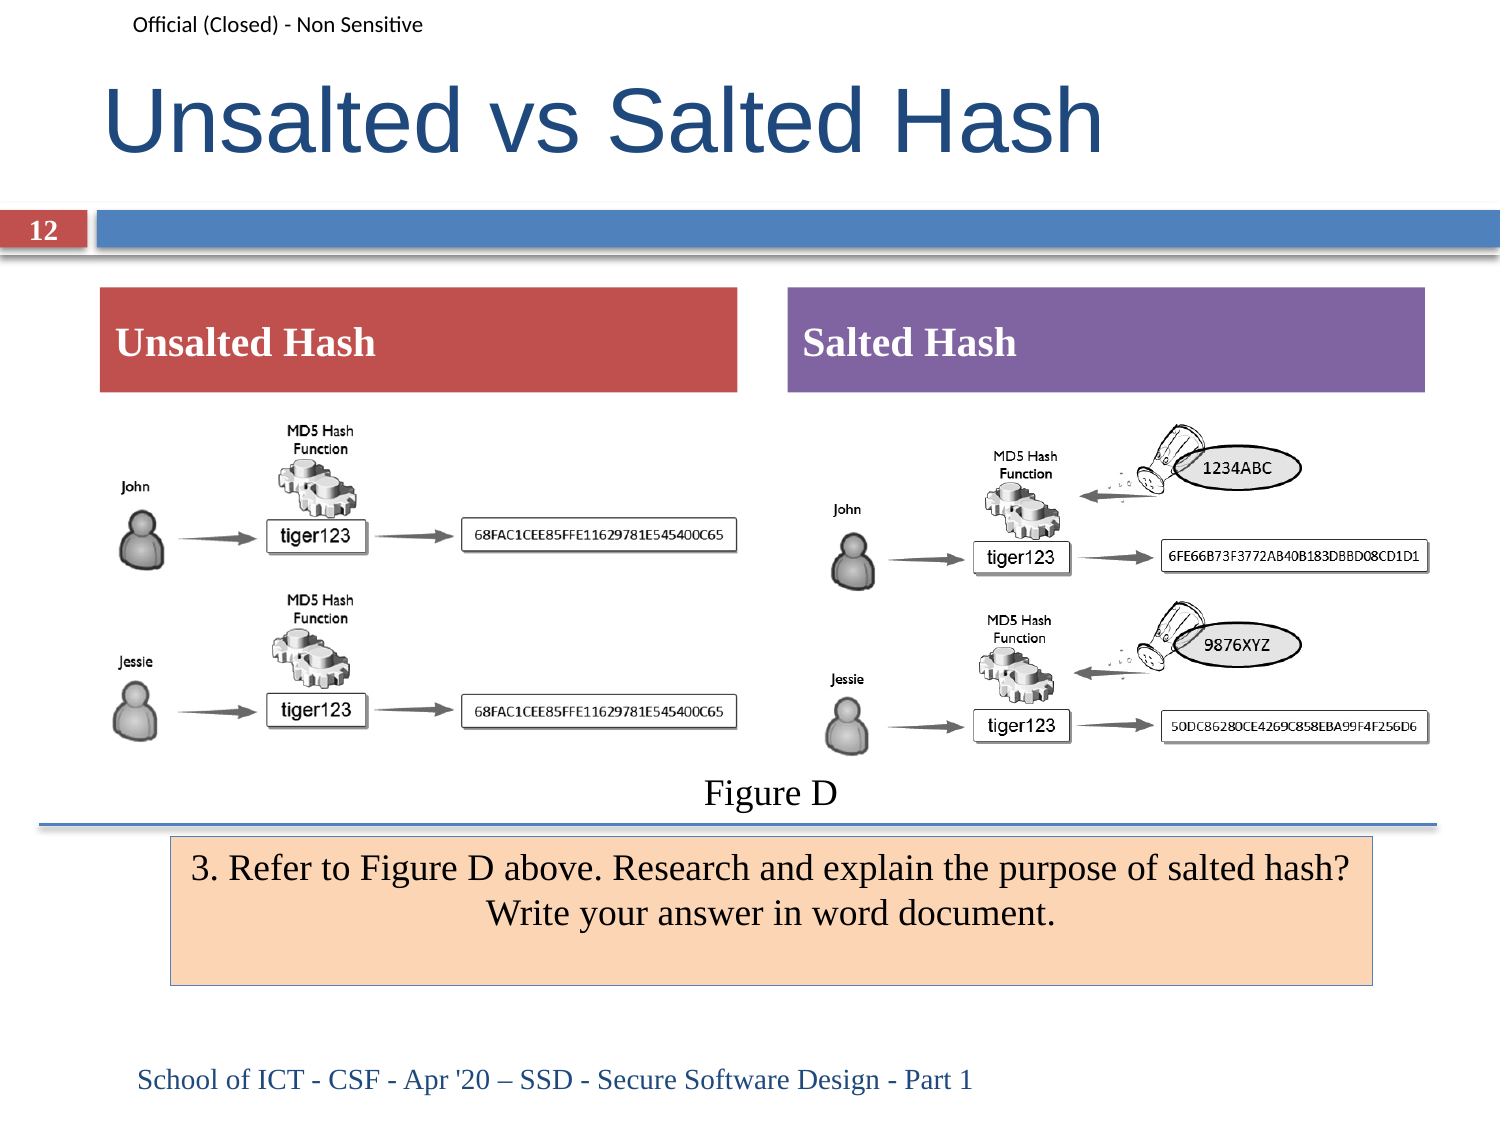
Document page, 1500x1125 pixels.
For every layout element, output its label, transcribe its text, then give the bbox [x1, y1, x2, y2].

list Salted Hash [787, 287, 1425, 393]
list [99, 415, 738, 747]
title Unsalted vs Salted Hash [87, 44, 1425, 188]
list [816, 415, 1431, 760]
slide_number 12 [0, 208, 88, 249]
text_box 3. Refer to Figure D above. Research and explain the purpose of salted hash? Write your answer in word document. [170, 836, 1373, 986]
text_box Figure D [689, 760, 854, 821]
footer School of ICT - CSF - Apr '20 – SSD - Secure Software Design - Part 1 [21, 1048, 990, 1108]
list Unsalted Hash [99, 287, 738, 393]
